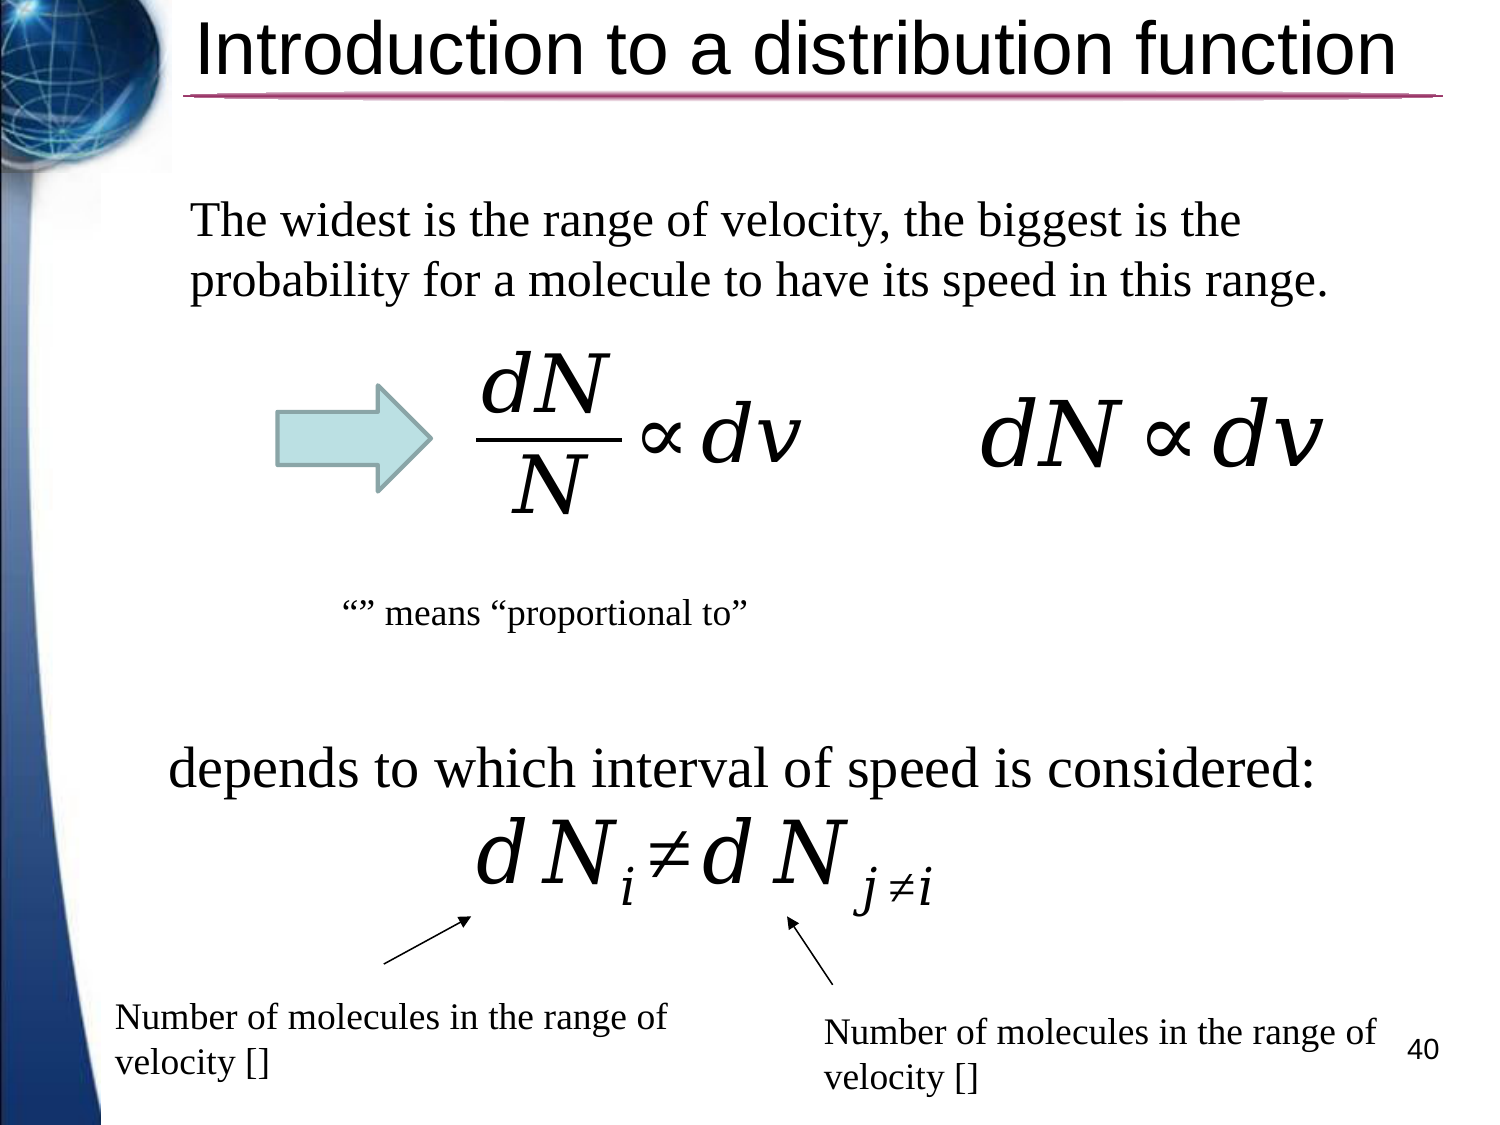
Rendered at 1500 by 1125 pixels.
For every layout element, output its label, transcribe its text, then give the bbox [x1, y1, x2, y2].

picture [0, 0, 132, 1125]
text_box [275, 383, 434, 494]
text_box The widest is the range of velocity, the biggest is the probability for a molecule to have its speed in this range. [175, 179, 1440, 314]
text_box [786, 916, 833, 986]
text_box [383, 916, 472, 965]
slide_number 40 [1104, 1022, 1455, 1092]
title Introduction to a distribution function [132, 0, 1483, 180]
